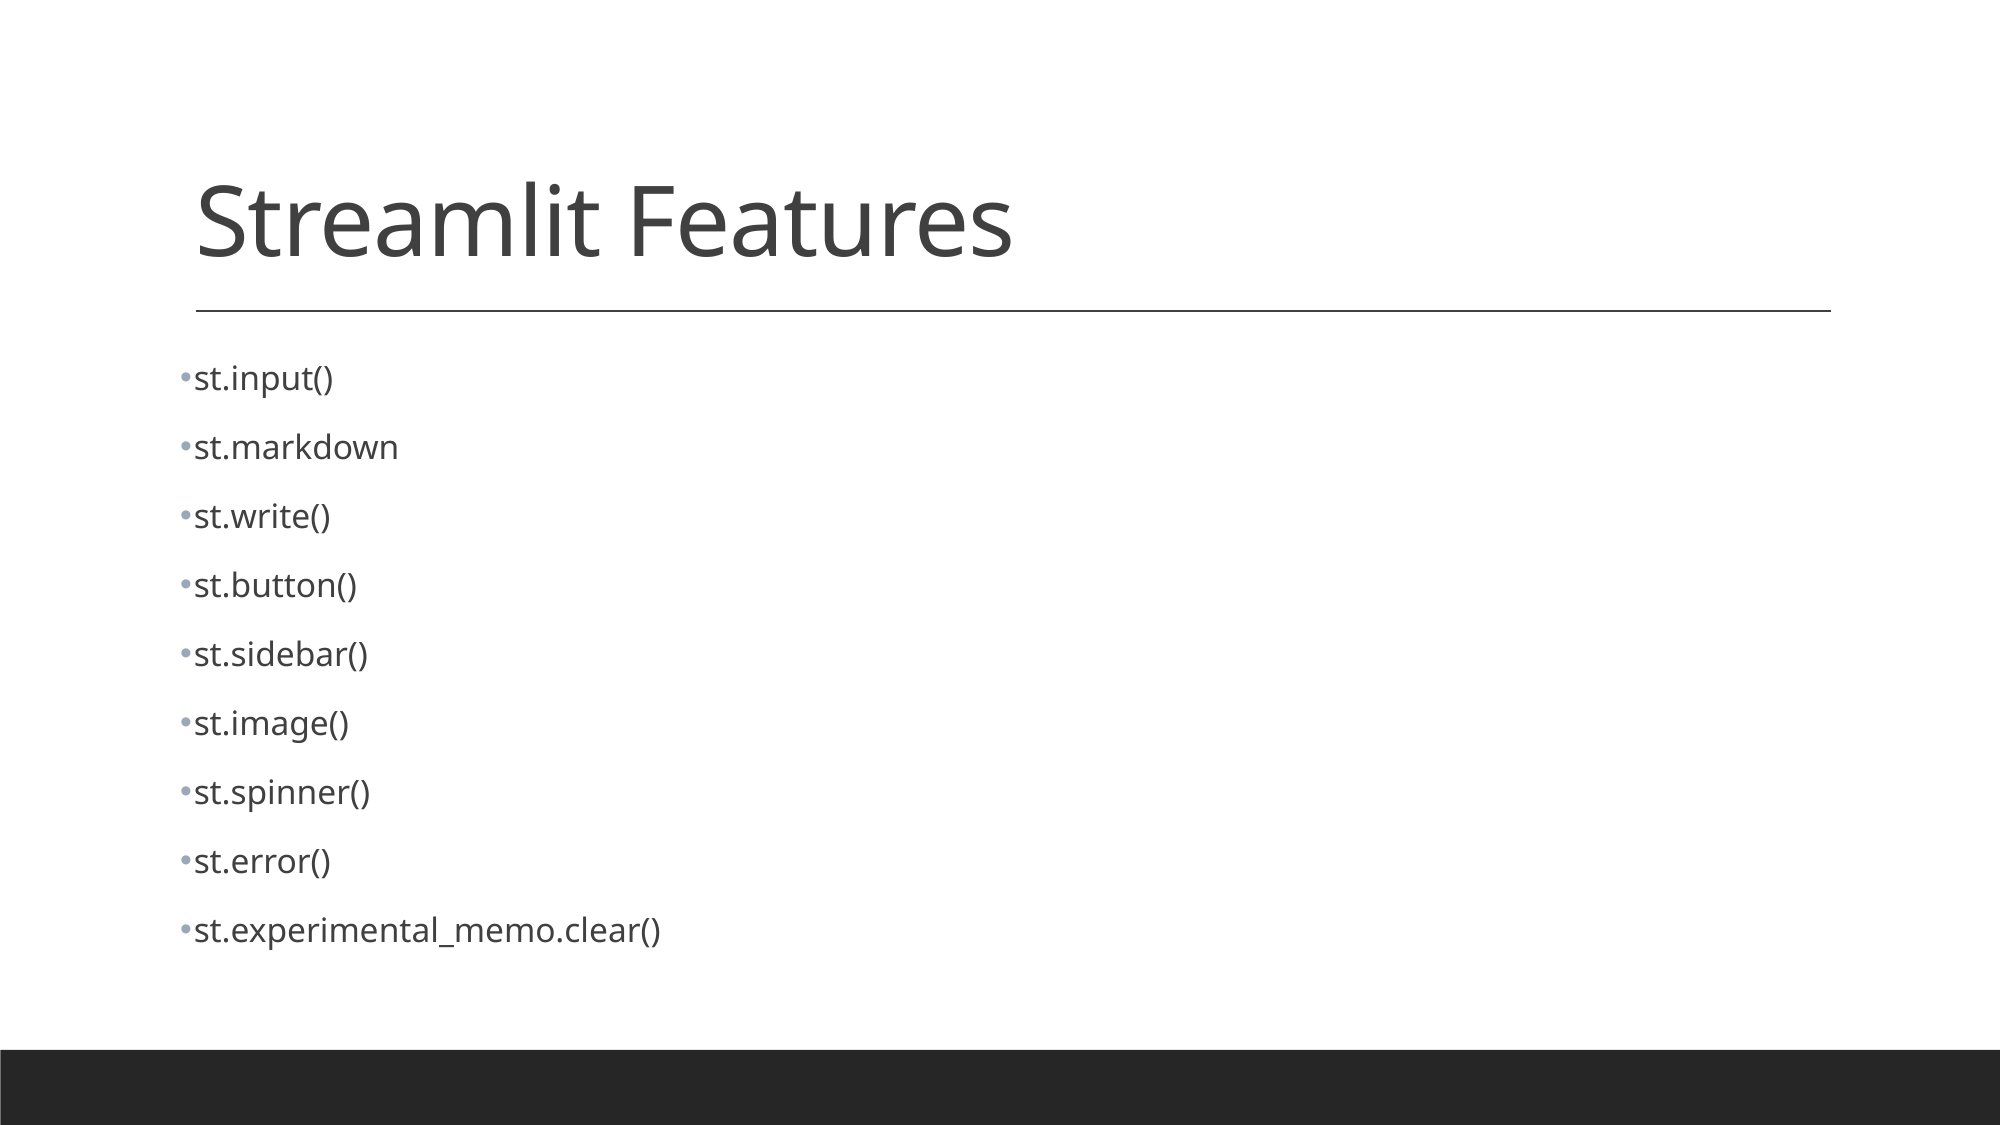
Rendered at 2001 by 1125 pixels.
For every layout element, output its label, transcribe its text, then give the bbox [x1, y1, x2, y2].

list st.input() st.markdown st.write() st.button() st.sidebar() st.image() st.spinner() st.error() st.experimental_memo.clear() [180, 345, 1830, 963]
title Streamlit Features [180, 47, 1830, 285]
